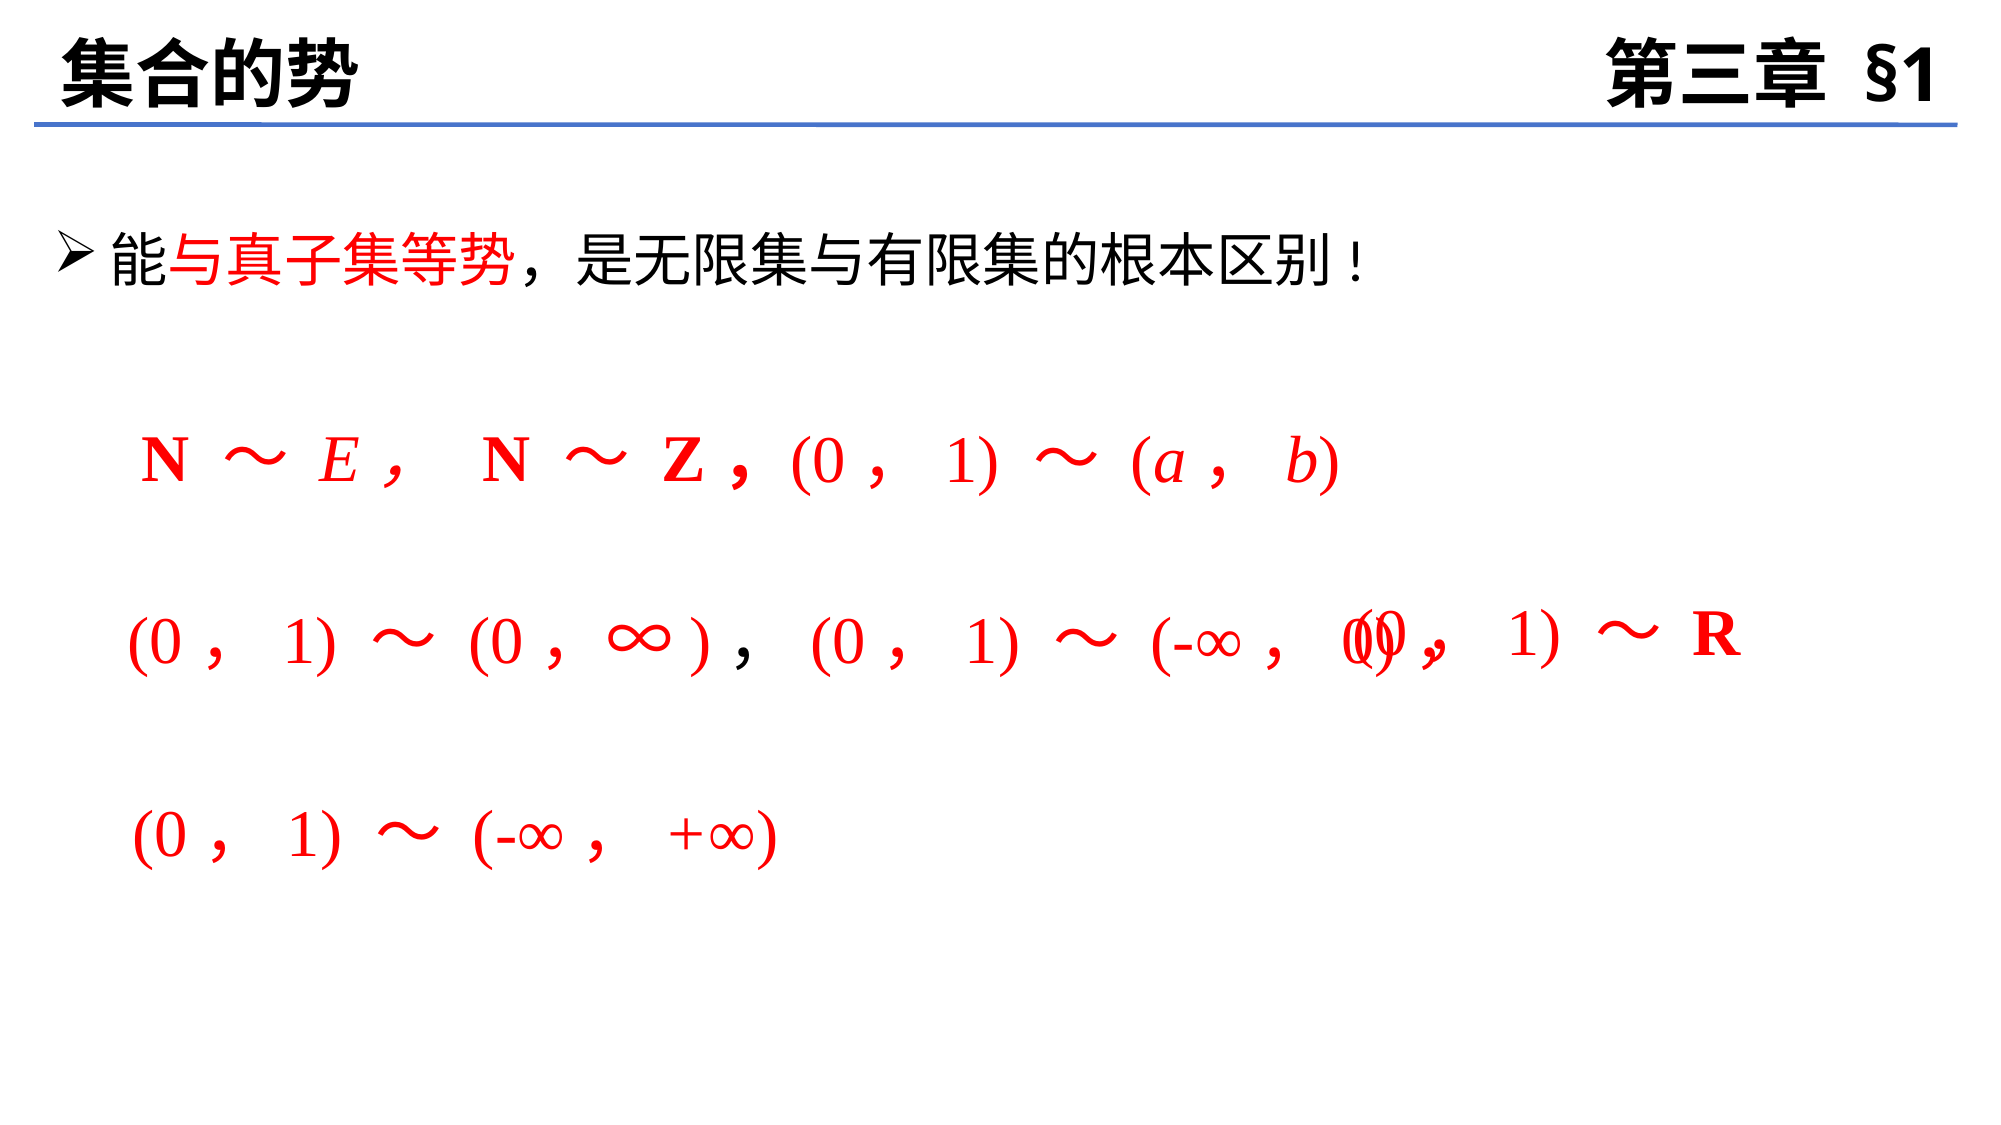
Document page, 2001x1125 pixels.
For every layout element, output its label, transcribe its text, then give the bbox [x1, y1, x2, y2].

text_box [45, 407, 1841, 880]
text_box 能与真子集等势，是无限集与有限集的根本区别! [38, 181, 1958, 938]
text_box 第三章 §1 [1576, 19, 1958, 124]
text_box 集合的势 [46, 18, 662, 124]
